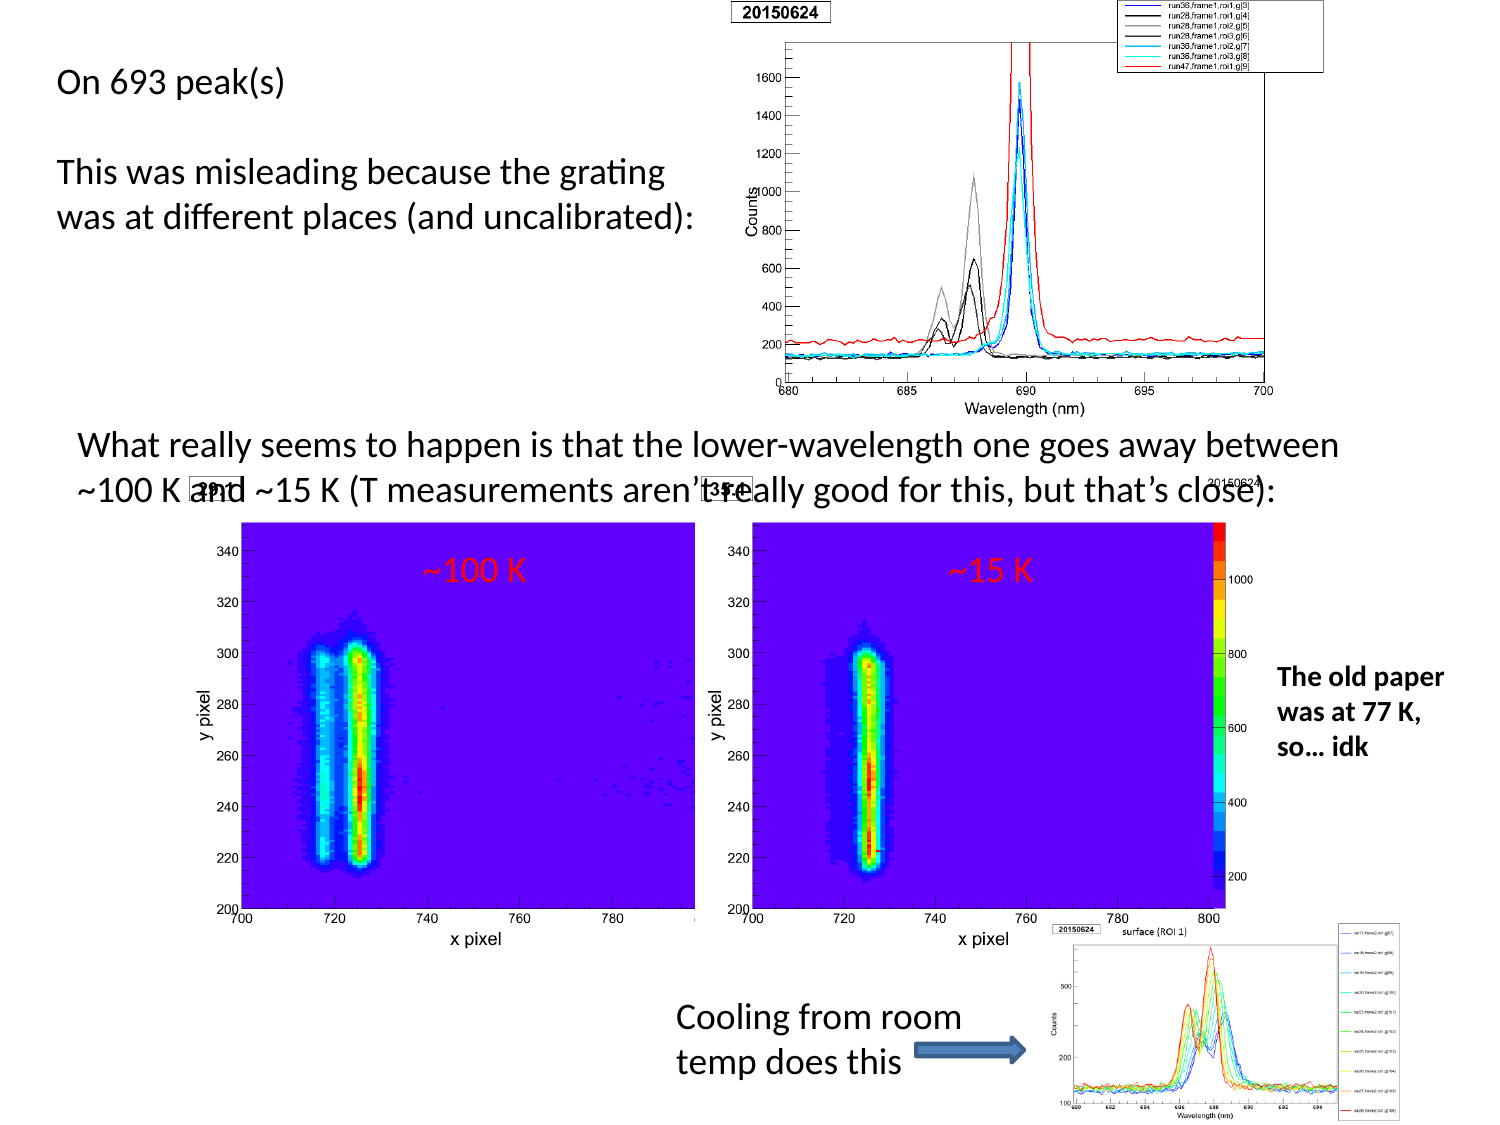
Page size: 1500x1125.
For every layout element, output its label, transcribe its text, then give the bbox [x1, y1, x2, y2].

text_box [991, 1035, 1027, 1065]
picture [724, 0, 1324, 426]
text_box Cooling from room temp does this [661, 984, 991, 1090]
text_box What really seems to happen is that the lower-wavelength one goes away between ~100 K and ~15 K (T measurements aren’t really good for this, but that’s close): [62, 412, 1375, 518]
picture [182, 474, 1400, 1121]
text_box The old paper was at 77 K, so… idk [1274, 649, 1475, 770]
text_box On 693 peak(s) This was misleading because the grating was at different places (and uncalibrated): [41, 49, 711, 245]
